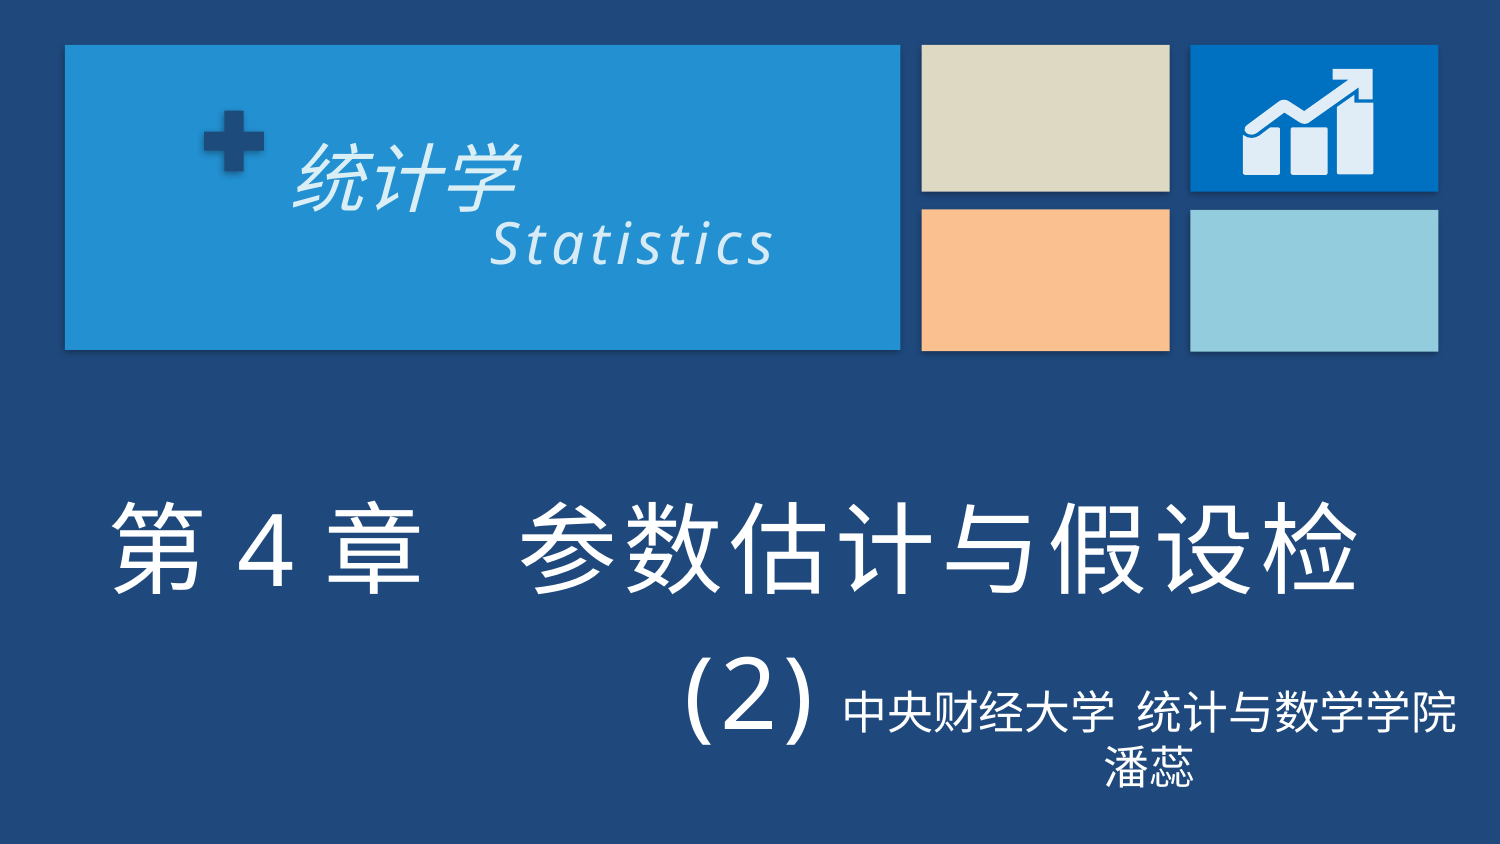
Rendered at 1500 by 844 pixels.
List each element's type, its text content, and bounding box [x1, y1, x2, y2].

subtitle 第4章 参数估计与假设检(2) [42, 454, 1456, 657]
title 中央财经大学 统计与数学学院 潘蕊 [799, 692, 1500, 786]
